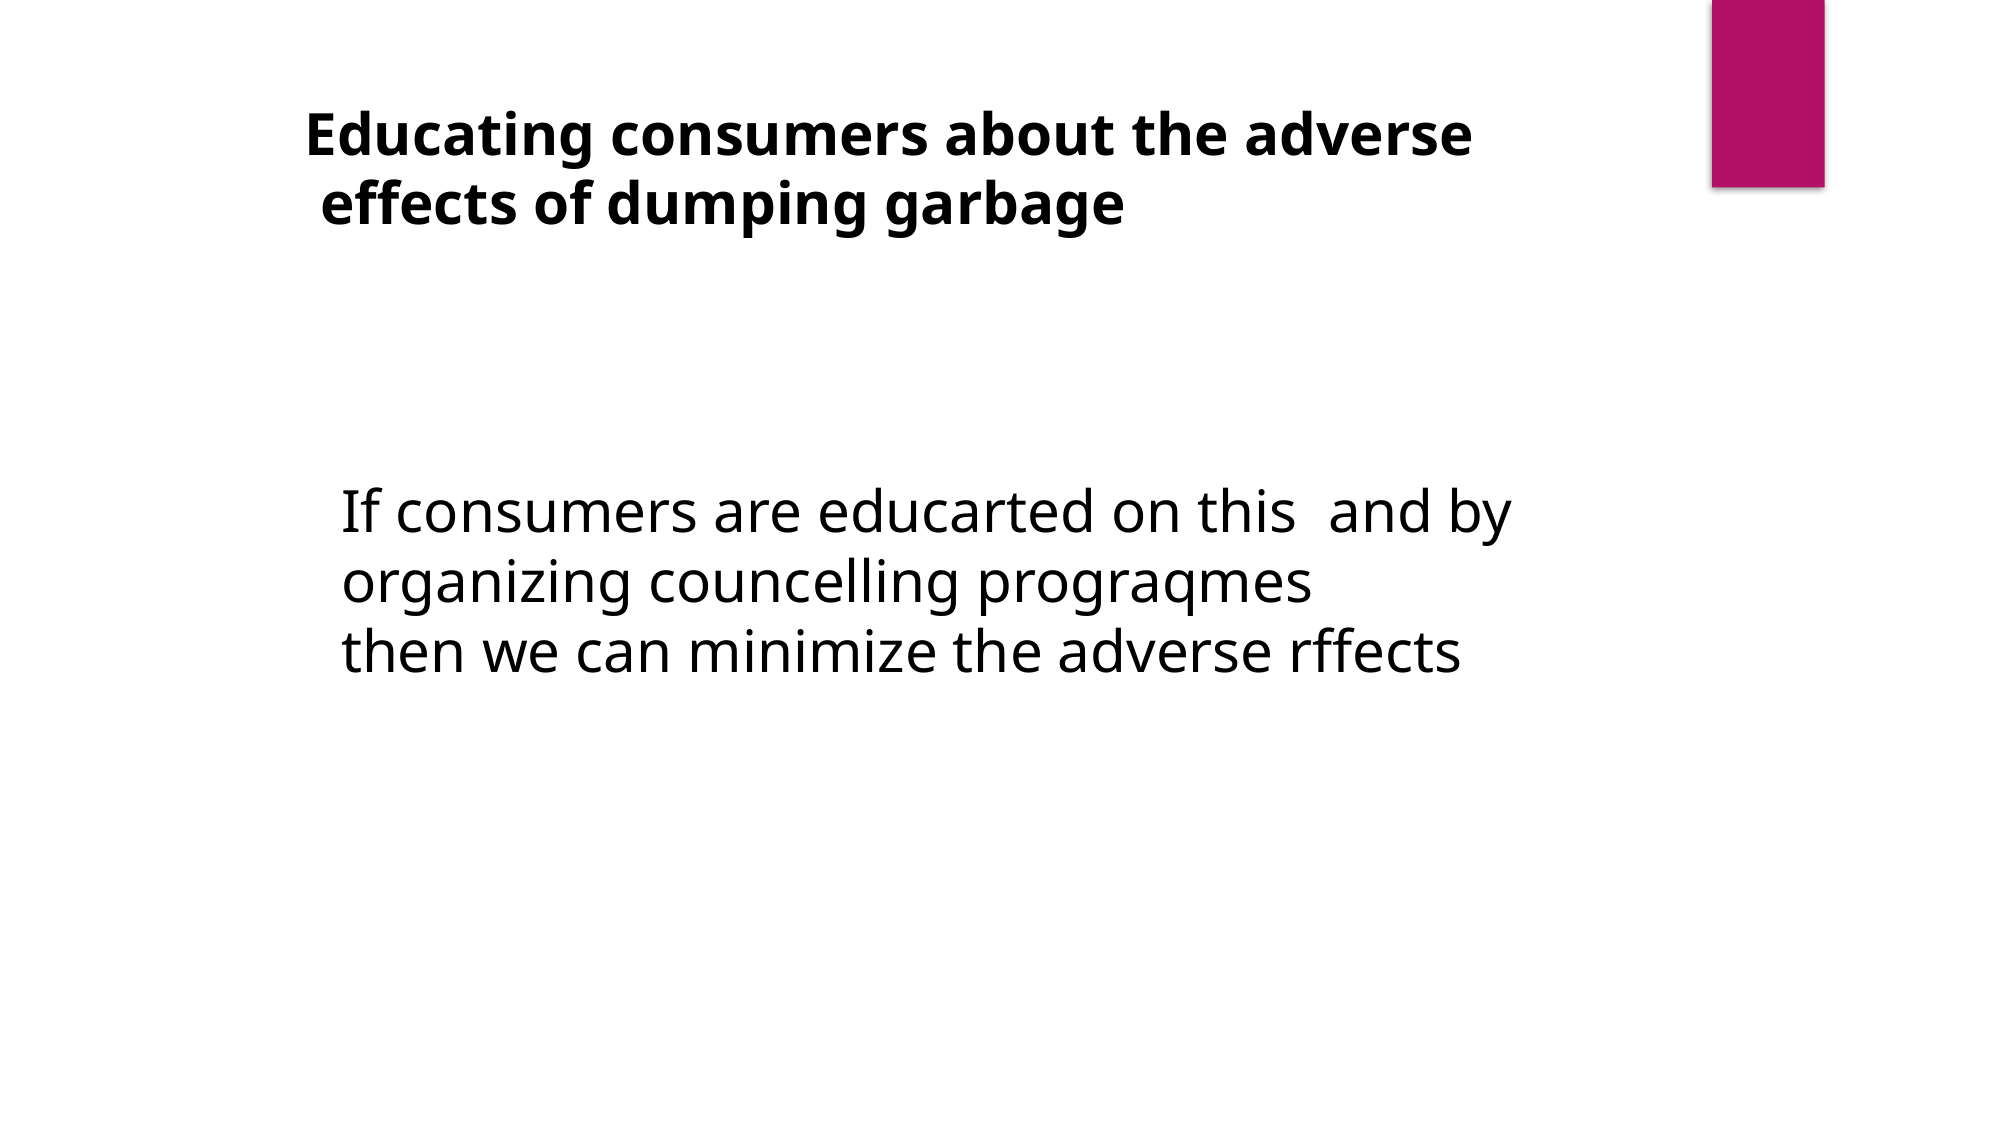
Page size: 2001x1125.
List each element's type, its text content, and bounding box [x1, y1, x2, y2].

text_box Educating consumers about the adverse effects of dumping garbage [289, 89, 1490, 244]
text_box If consumers are educarted on this and by organizing councelling prograqmes then we can minimize the adverse rffects [326, 467, 1543, 692]
